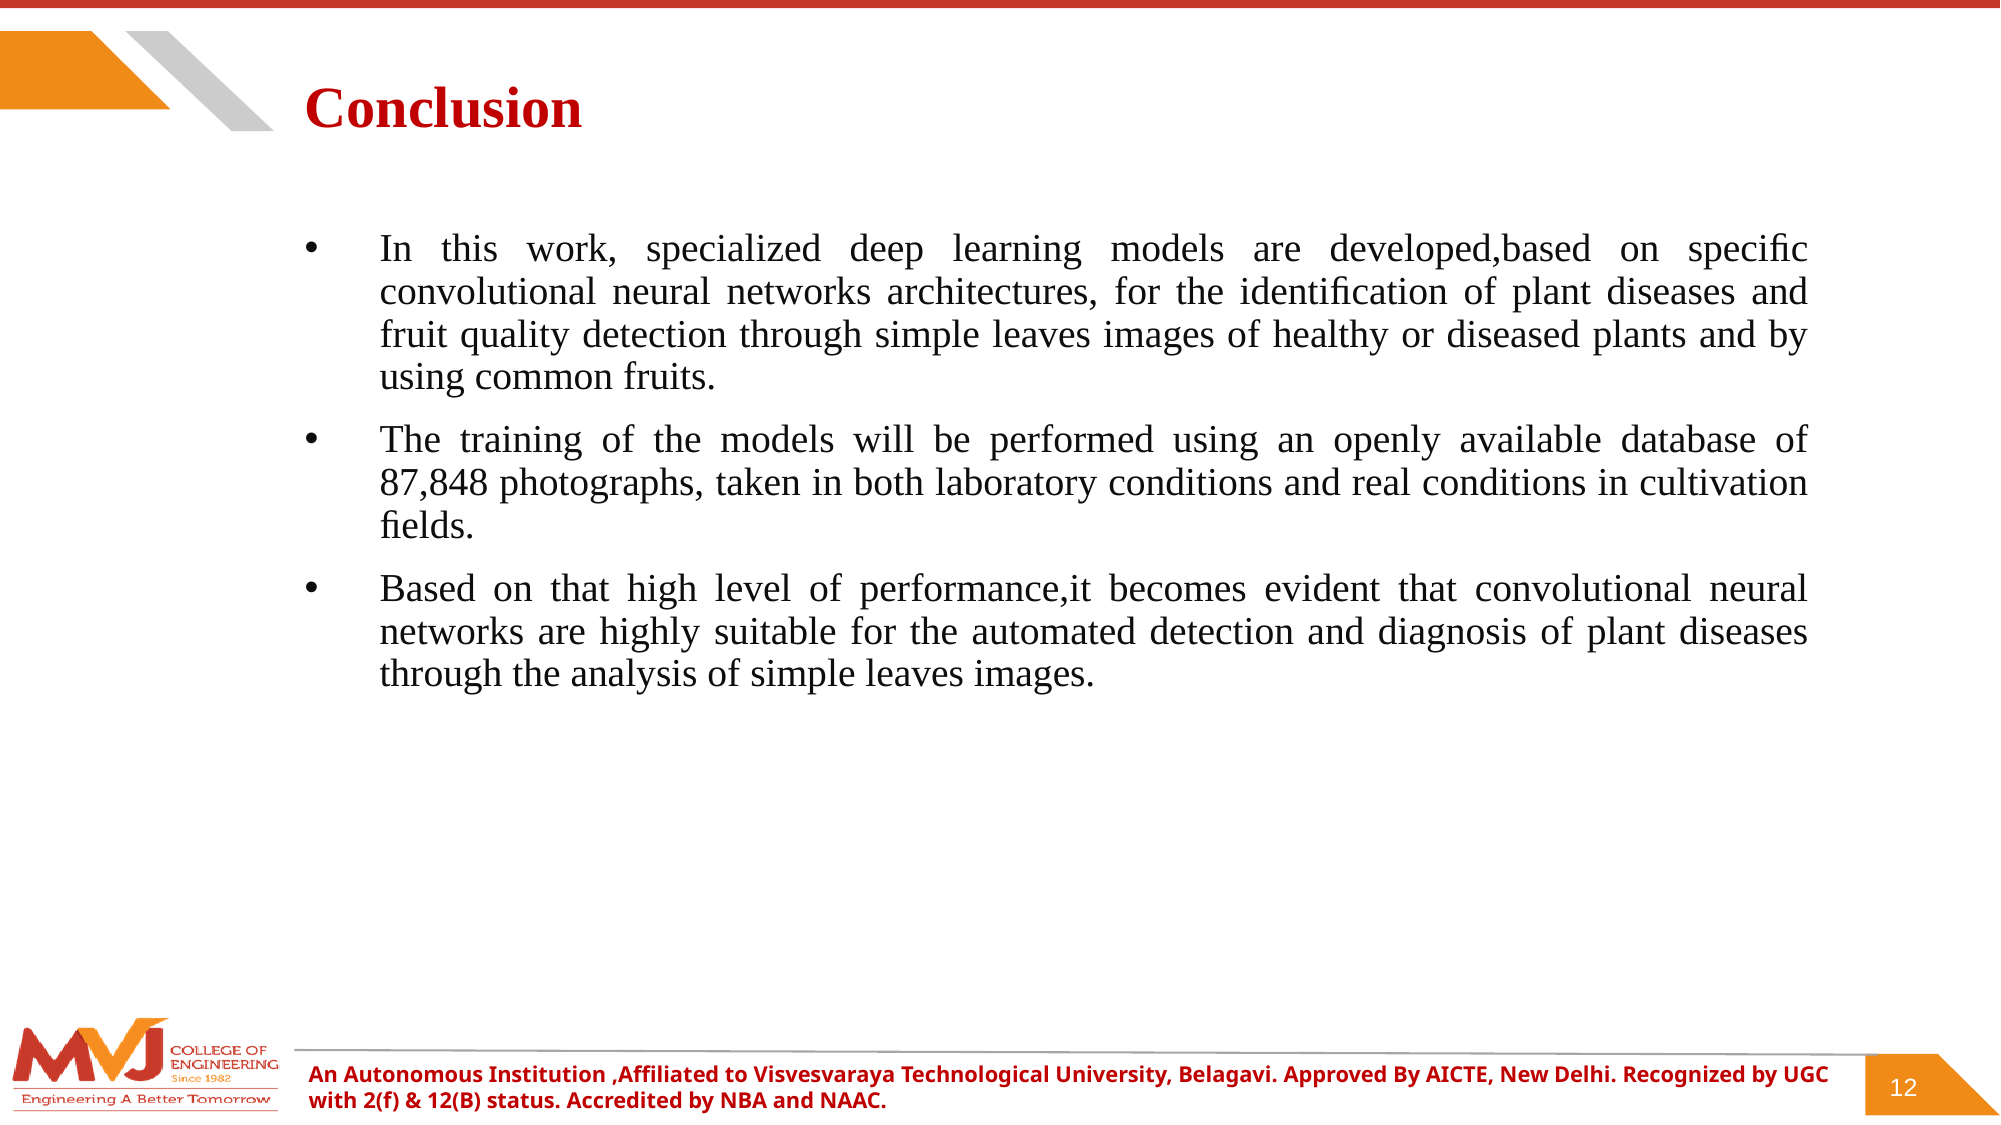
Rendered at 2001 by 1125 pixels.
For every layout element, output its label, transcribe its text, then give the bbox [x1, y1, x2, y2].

list In this work, specialized deep learning models are developed,based on speciﬁc convolutional neural networks architectures, for the identiﬁcation of plant diseases and fruit quality detection through simple leaves images of healthy or diseased plants and by using common fruits. The training of the models will be performed using an openly available database of 87,848 photographs, taken in both laboratory conditions and real conditions in cultivation ﬁelds. Based on that high level of performance,it becomes evident that convolutional neural networks are highly suitable for the automated detection and diagnosis of plant diseases through the analysis of simple leaves images. [289, 220, 1825, 935]
picture [0, 1000, 290, 1117]
slide_number 12 [1482, 1056, 1933, 1117]
title Conclusion [289, 0, 2000, 218]
